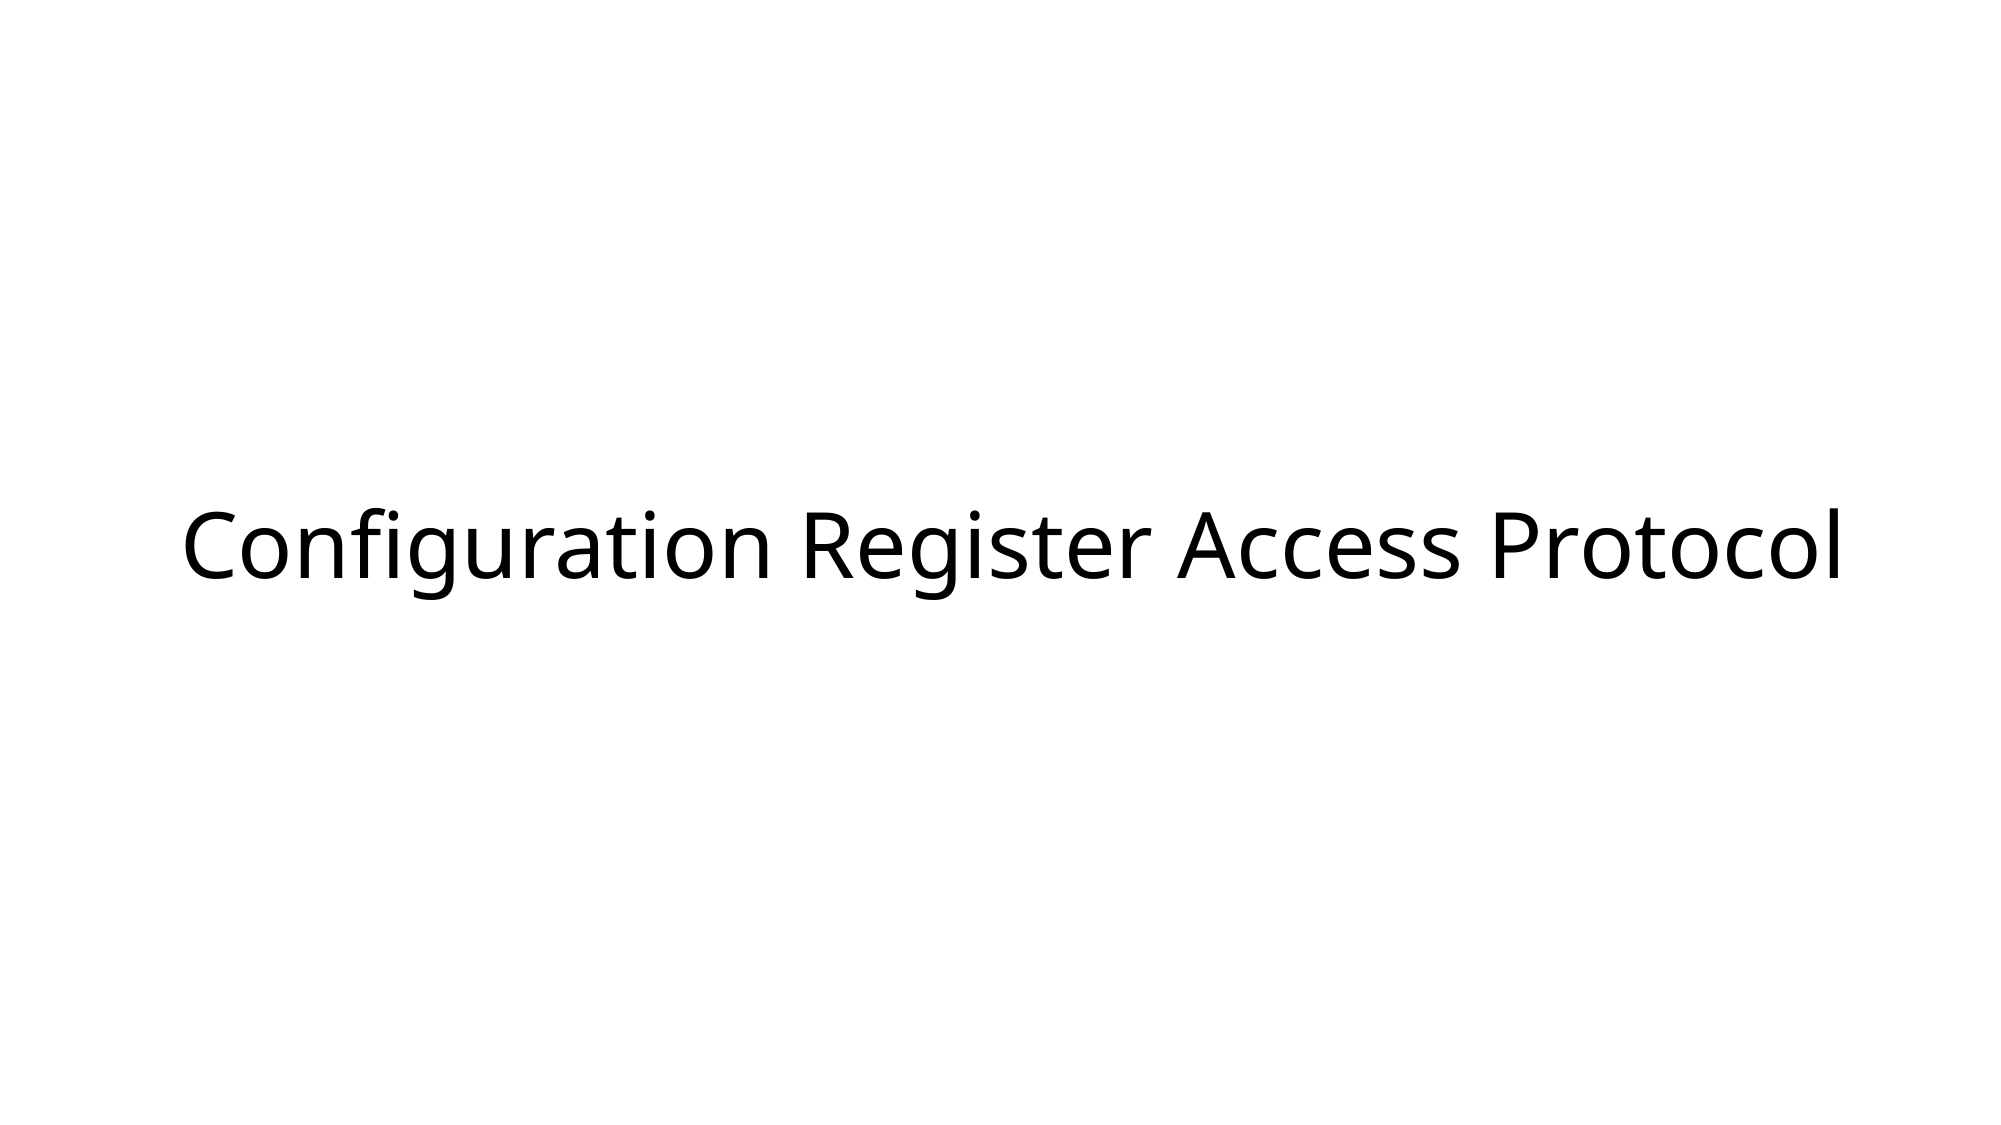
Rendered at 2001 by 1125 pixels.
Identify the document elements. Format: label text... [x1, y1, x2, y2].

title Configuration Register Access Protocol [164, 440, 1890, 658]
